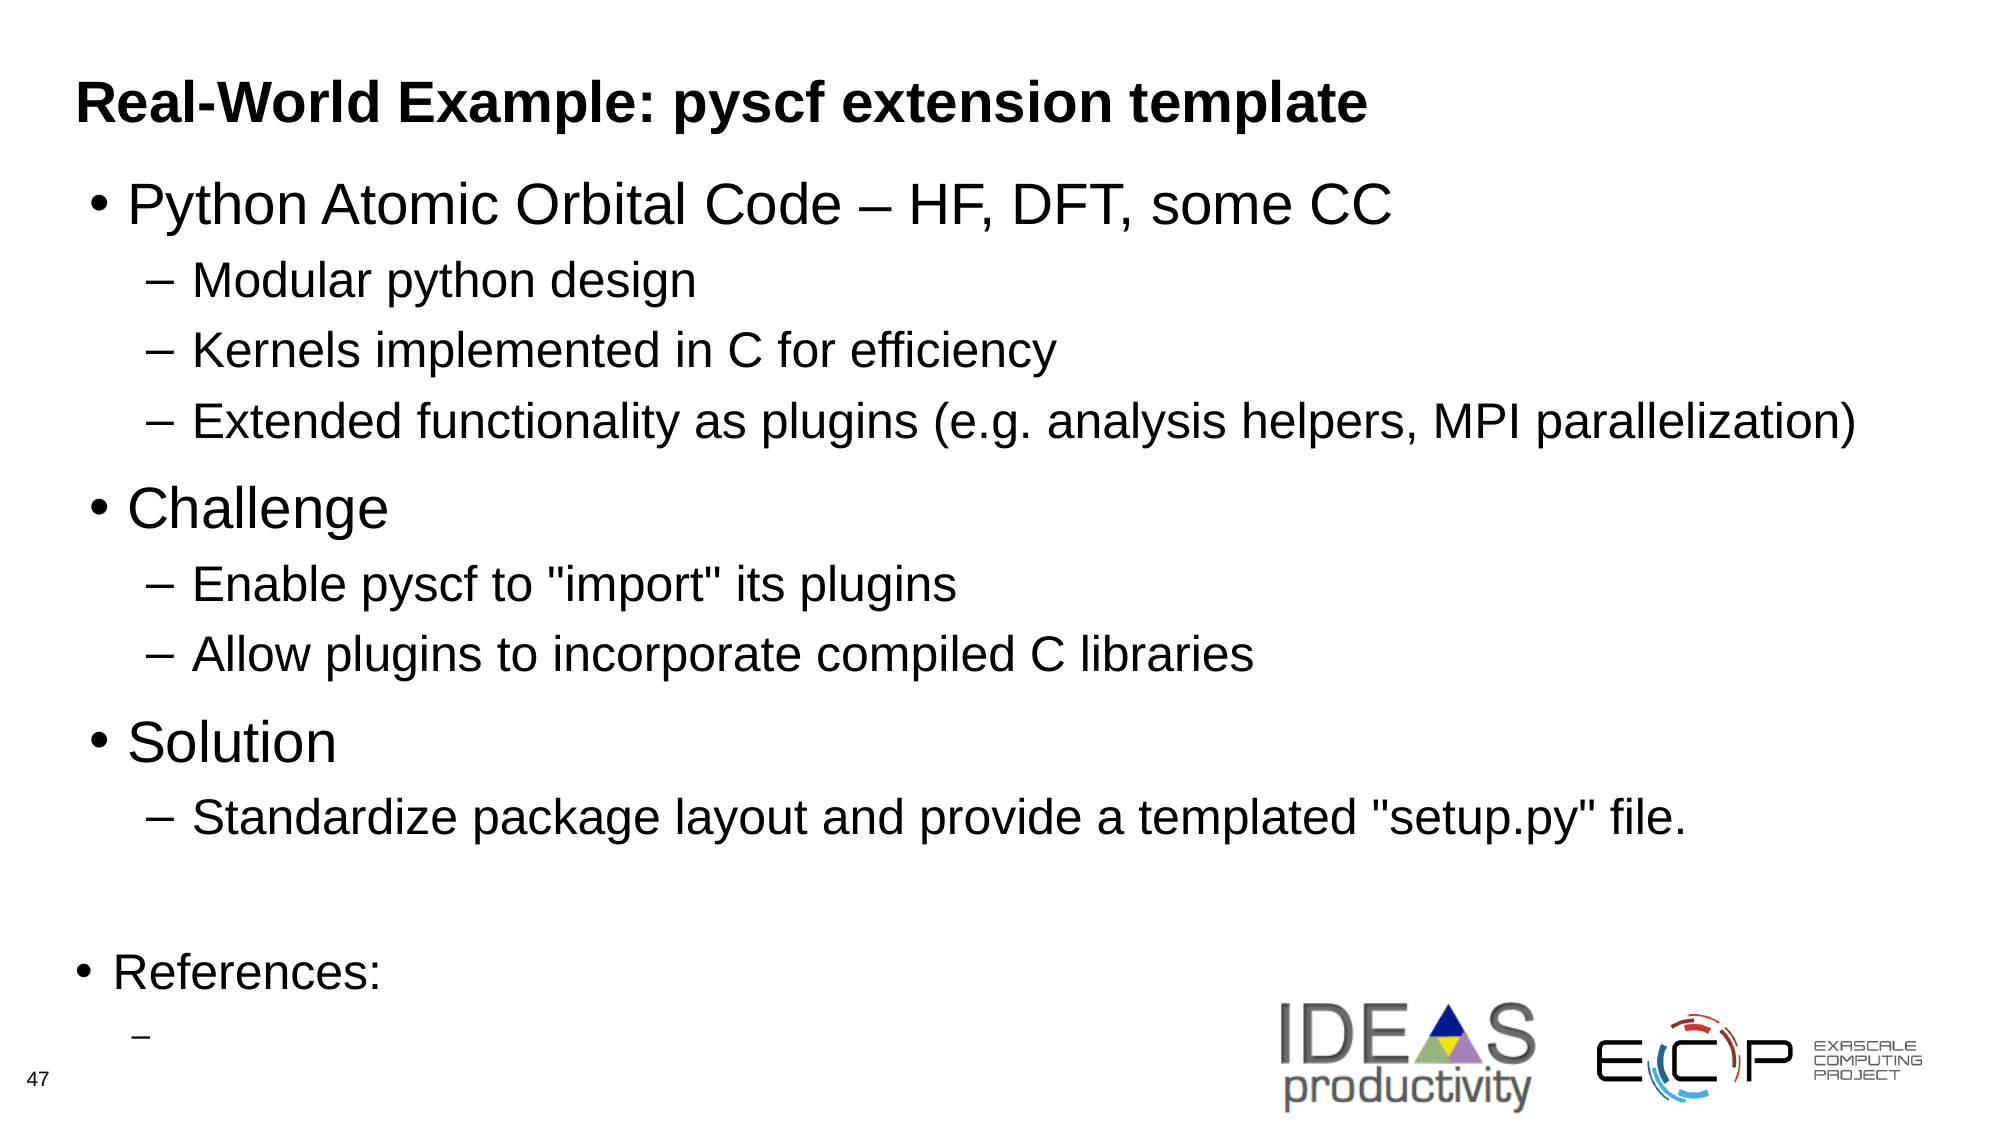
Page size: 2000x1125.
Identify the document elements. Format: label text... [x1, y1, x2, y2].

text_box Python Atomic Orbital Code – HF, DFT, some CC Modular python design Kernels implemented in C for efficiency Extended functionality as plugins (e.g. analysis helpers, MPI parallelization) Challenge Enable pyscf to "import" its plugins Allow plugins to incorporate compiled C libraries Solution Standardize package layout and provide a templated "setup.py" file. [74, 166, 1940, 831]
picture [1280, 1108, 1537, 1114]
picture [1912, 1014, 1922, 1103]
title Real-World Example: pyscf extension template [59, 67, 1926, 218]
list References: https://github.com/pyscf/extension-template [59, 938, 1912, 1108]
